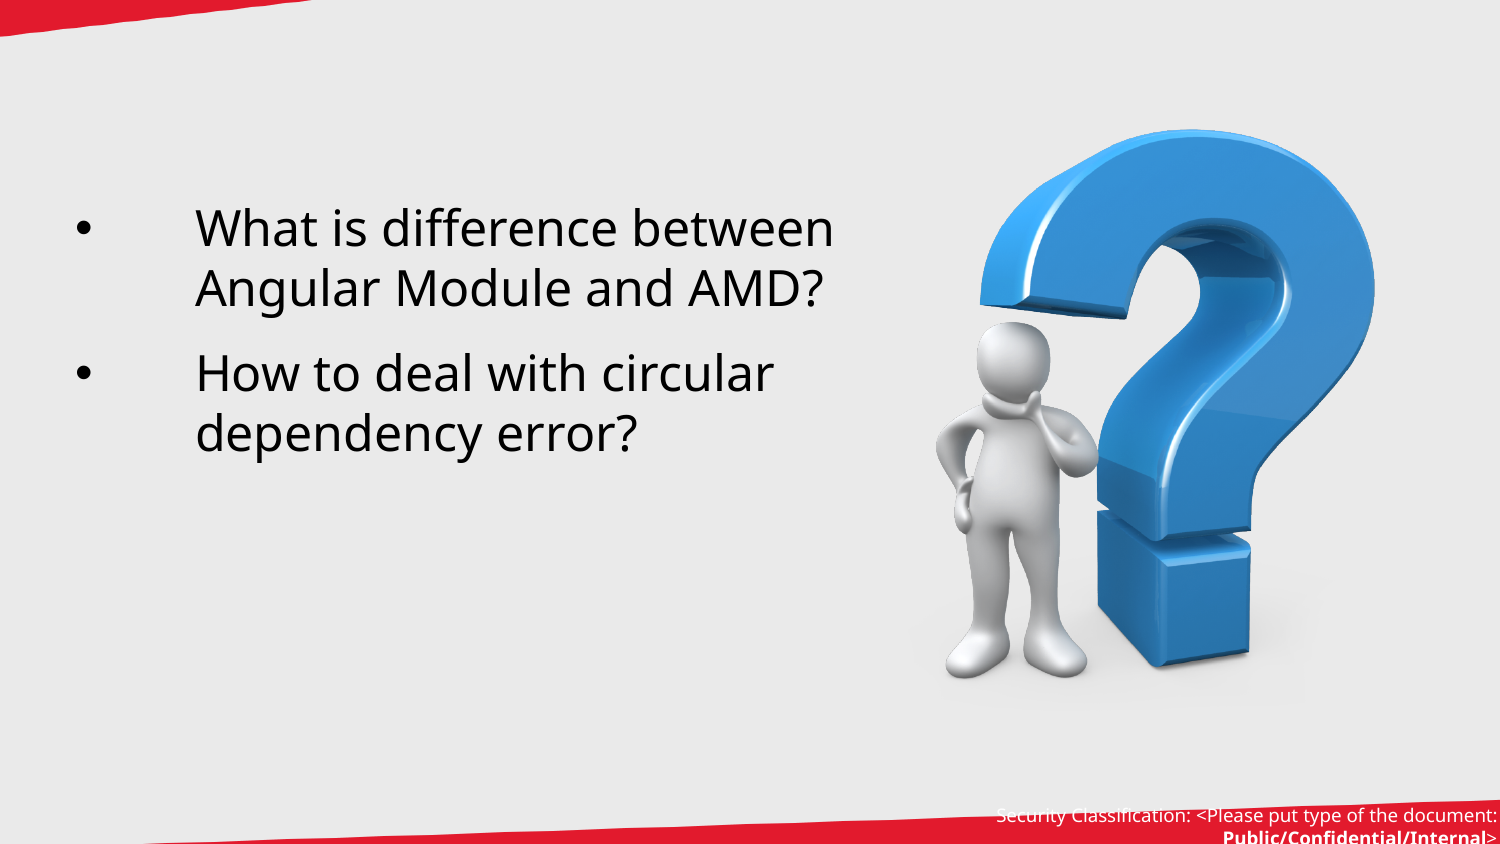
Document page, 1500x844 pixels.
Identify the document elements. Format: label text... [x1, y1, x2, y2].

list What is difference between Angular Module and AMD? How to deal with circular dependency error? [75, 196, 782, 687]
picture [0, 0, 1500, 844]
